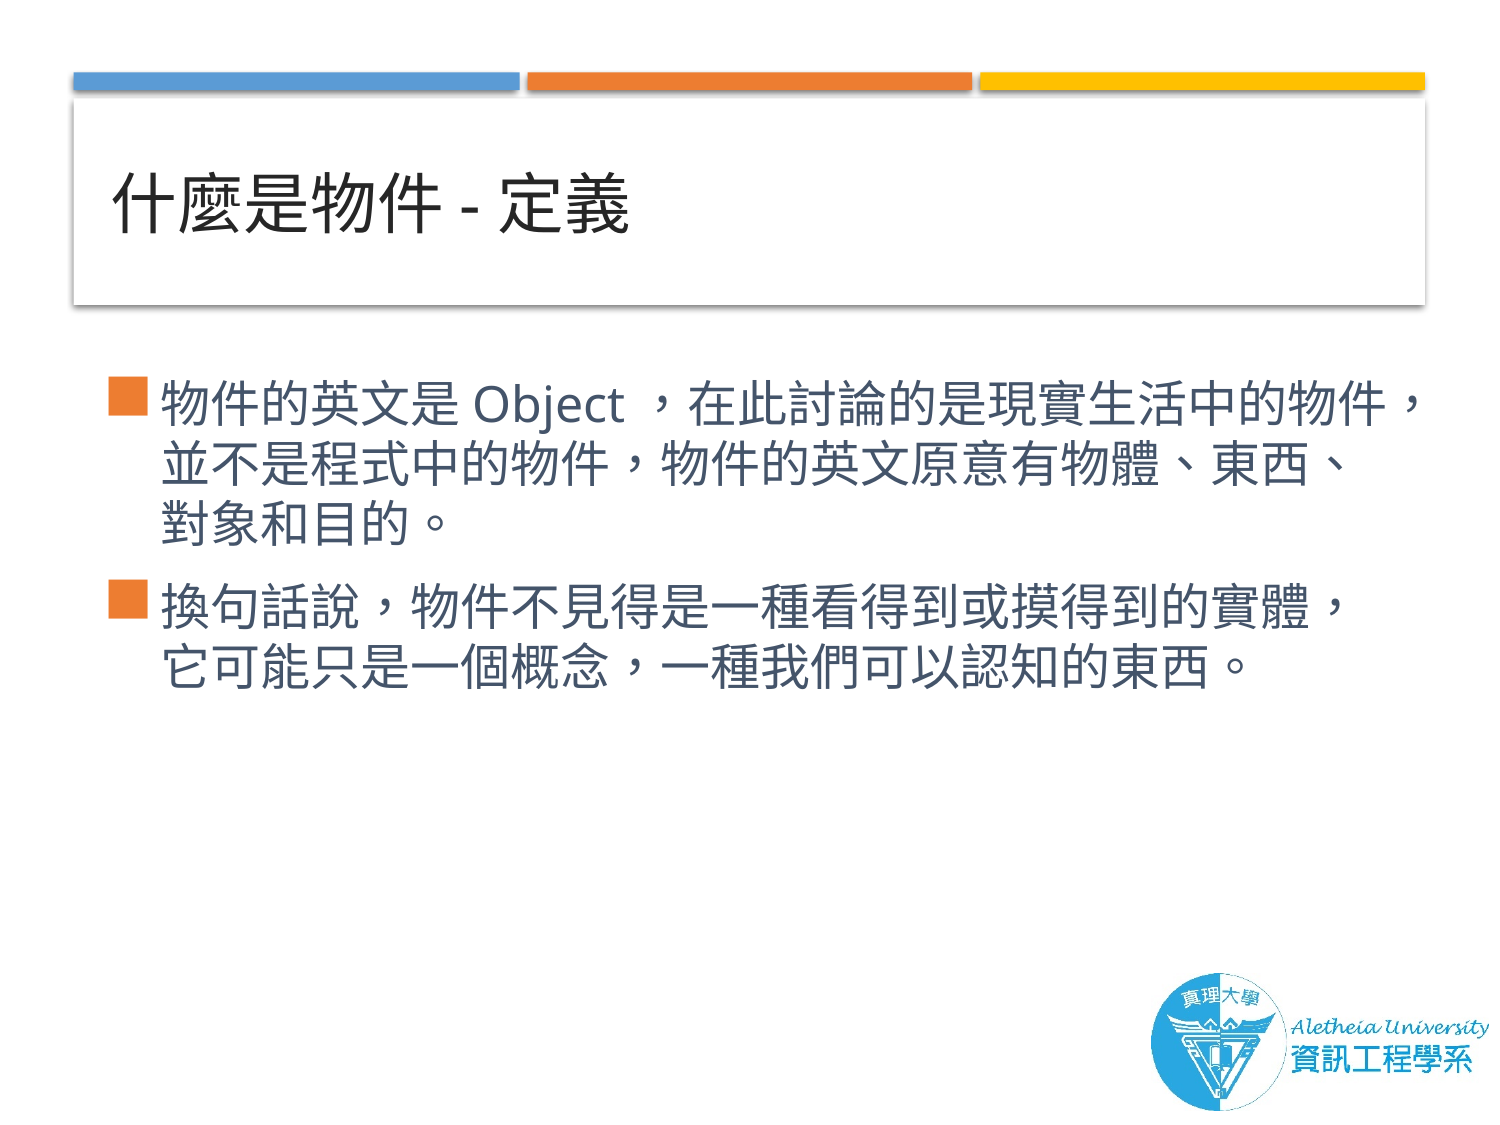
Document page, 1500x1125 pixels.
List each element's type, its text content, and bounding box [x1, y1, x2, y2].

list 物件的英文是Object，在此討論的是現實生活中的物件，並不是程式中的物件，物件的英文原意有物體、東西、對象和目的。 換句話說，物件不見得是一種看得到或摸得到的實體，它可能只是一個概念，一種我們可以認知的東西。 [95, 365, 1406, 962]
title 什麼是物件-定義 [95, 112, 1406, 291]
picture [1151, 973, 1489, 1111]
